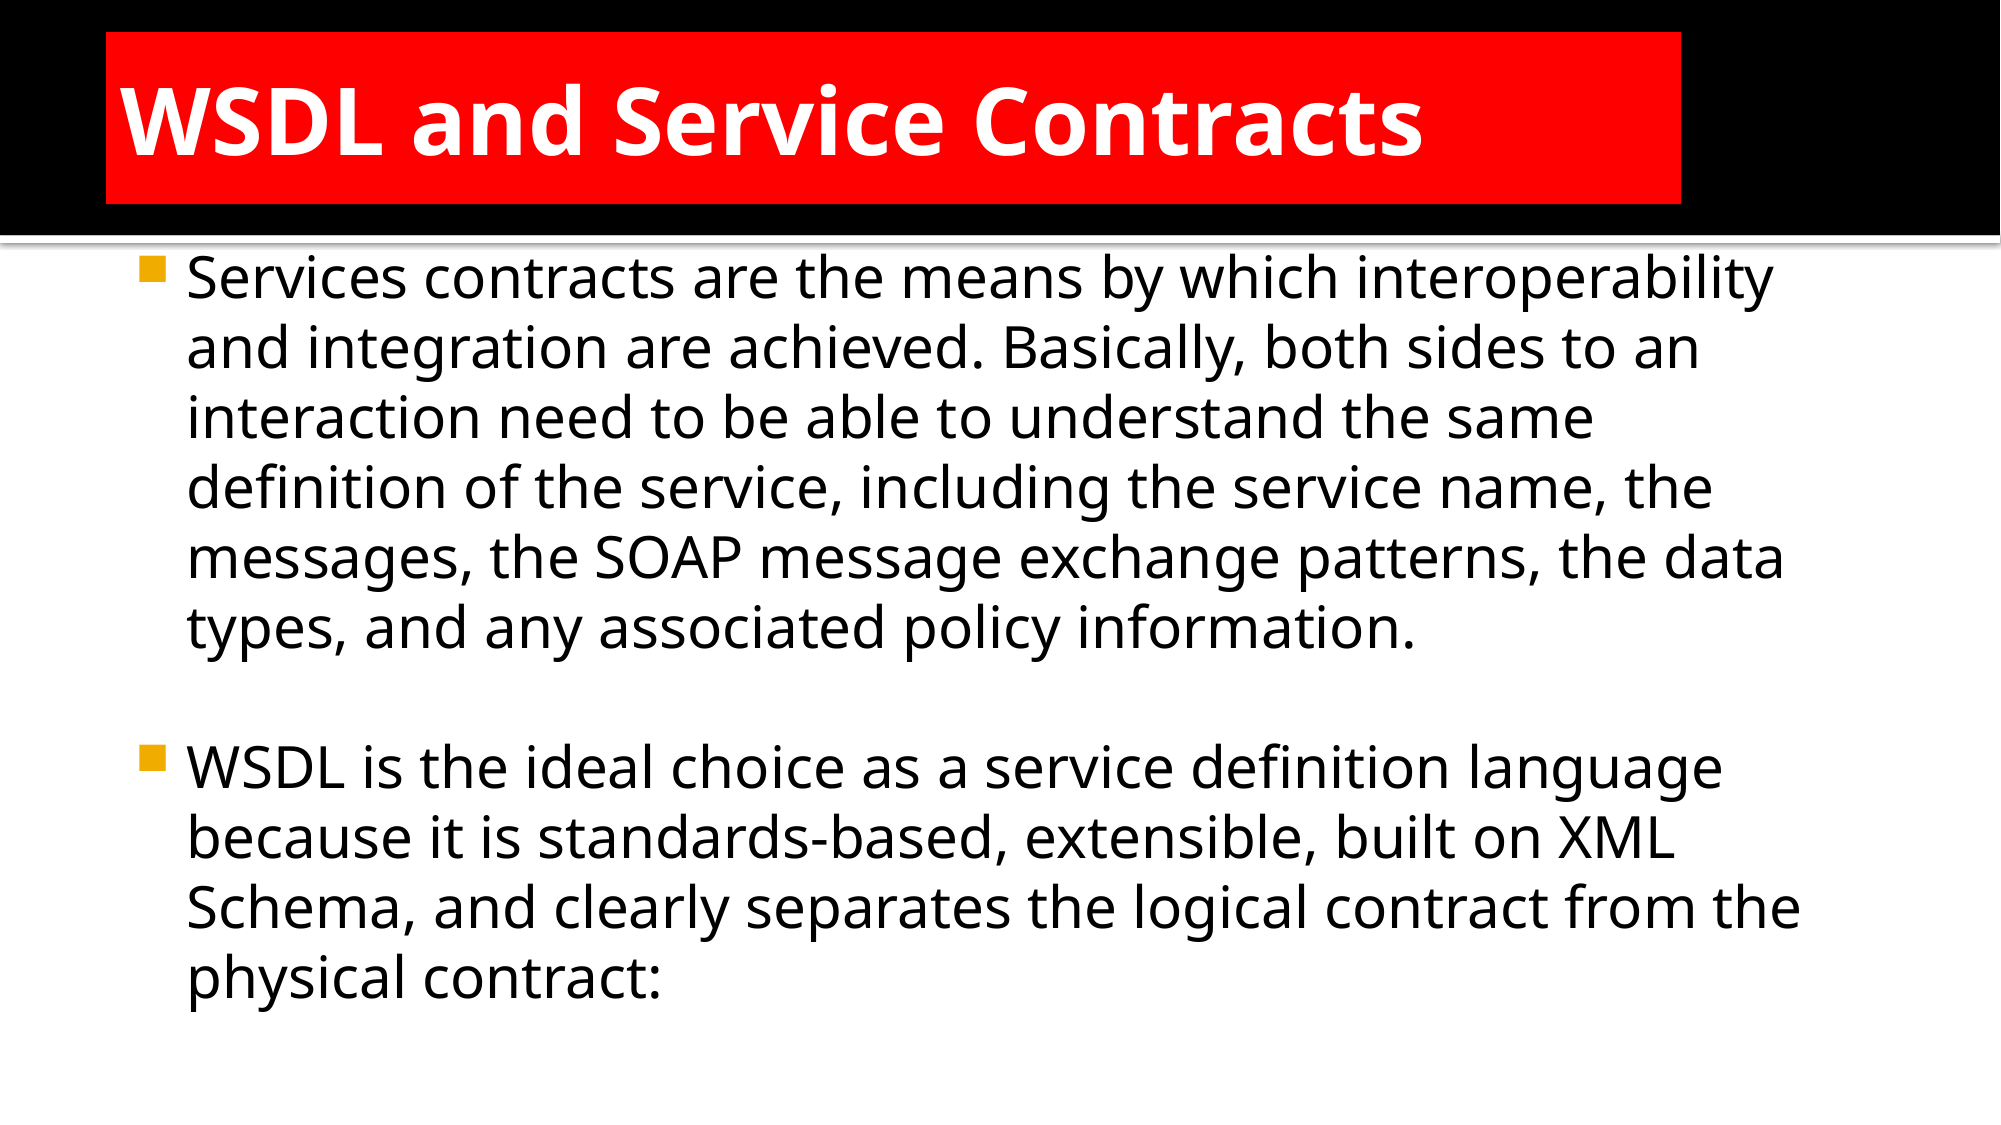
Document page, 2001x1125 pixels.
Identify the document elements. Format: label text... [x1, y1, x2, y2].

text_box WSDL and Service Contracts [106, 32, 1682, 205]
text_box Services contracts are the means by which interoperability and integration are achieved. Basically, both sides to an interaction need to be able to understand the same definition of the service, including the service name, the messages, the SOAP message exchange patterns, the data types, and any associated policy information. WSDL is the ideal choice as a service definition language because it is standards-based, extensible, built on XML Schema, and clearly separates the logical contract from the physical contract: [106, 224, 1882, 1025]
